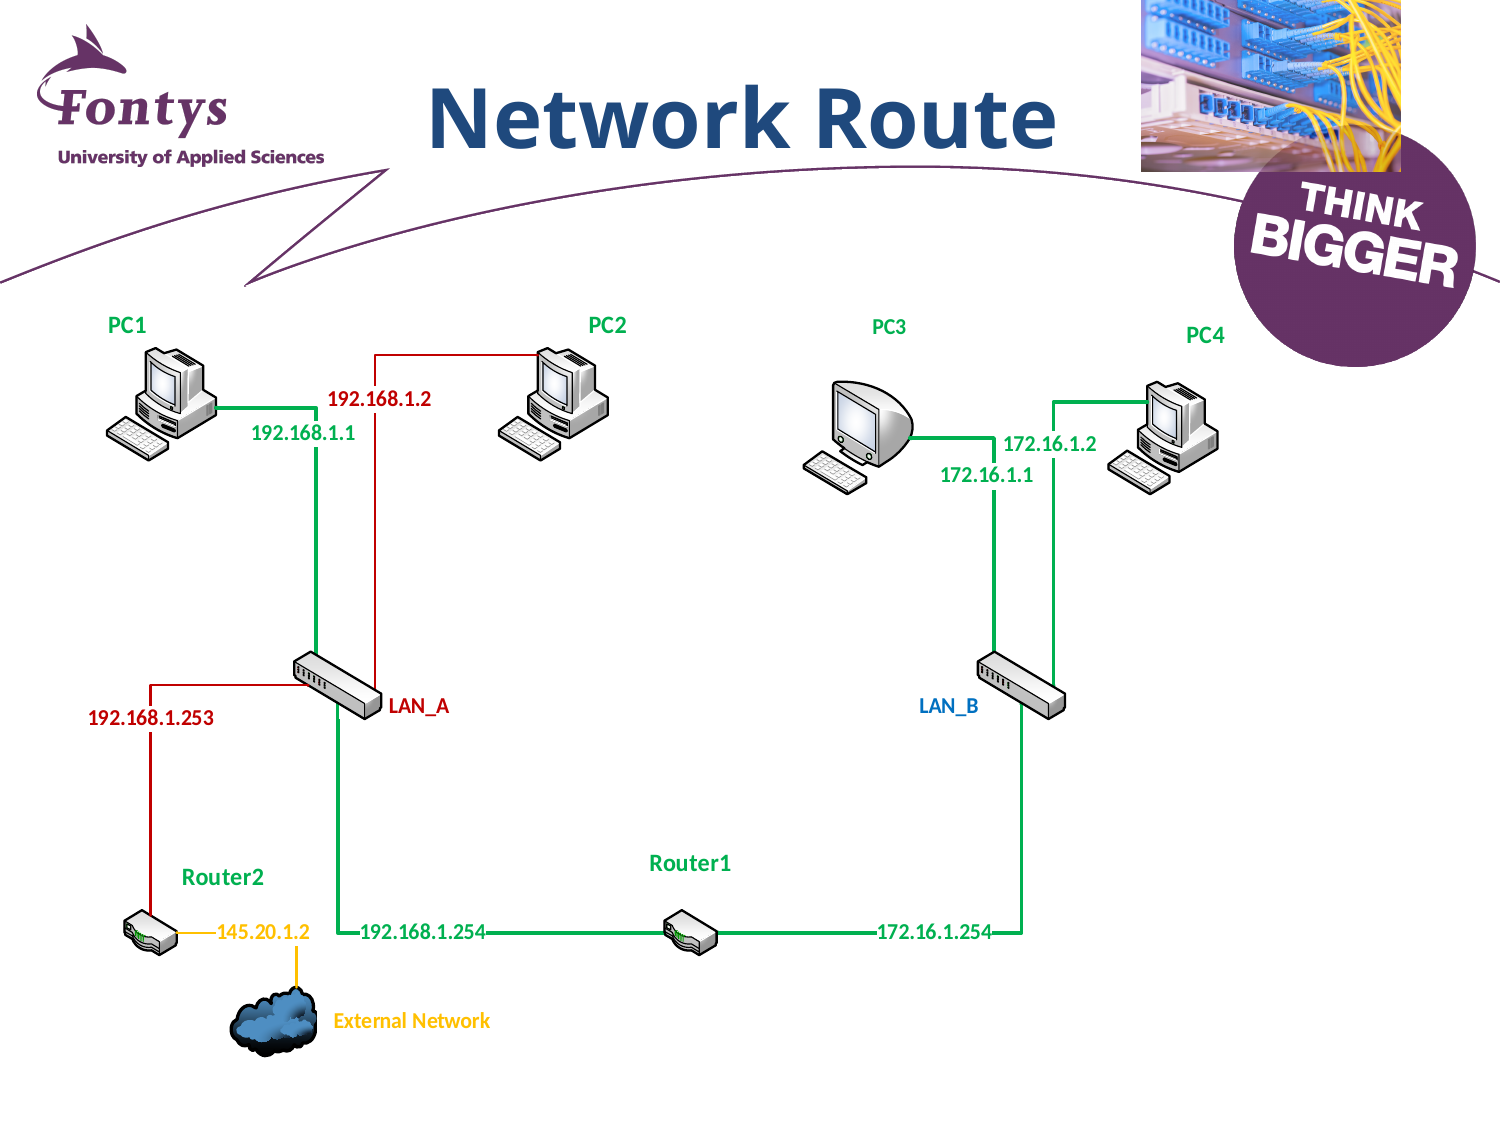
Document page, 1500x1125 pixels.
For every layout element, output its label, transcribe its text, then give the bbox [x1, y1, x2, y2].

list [74, 301, 1238, 1058]
picture [0, 0, 1500, 367]
title Network Route [311, 65, 1136, 126]
